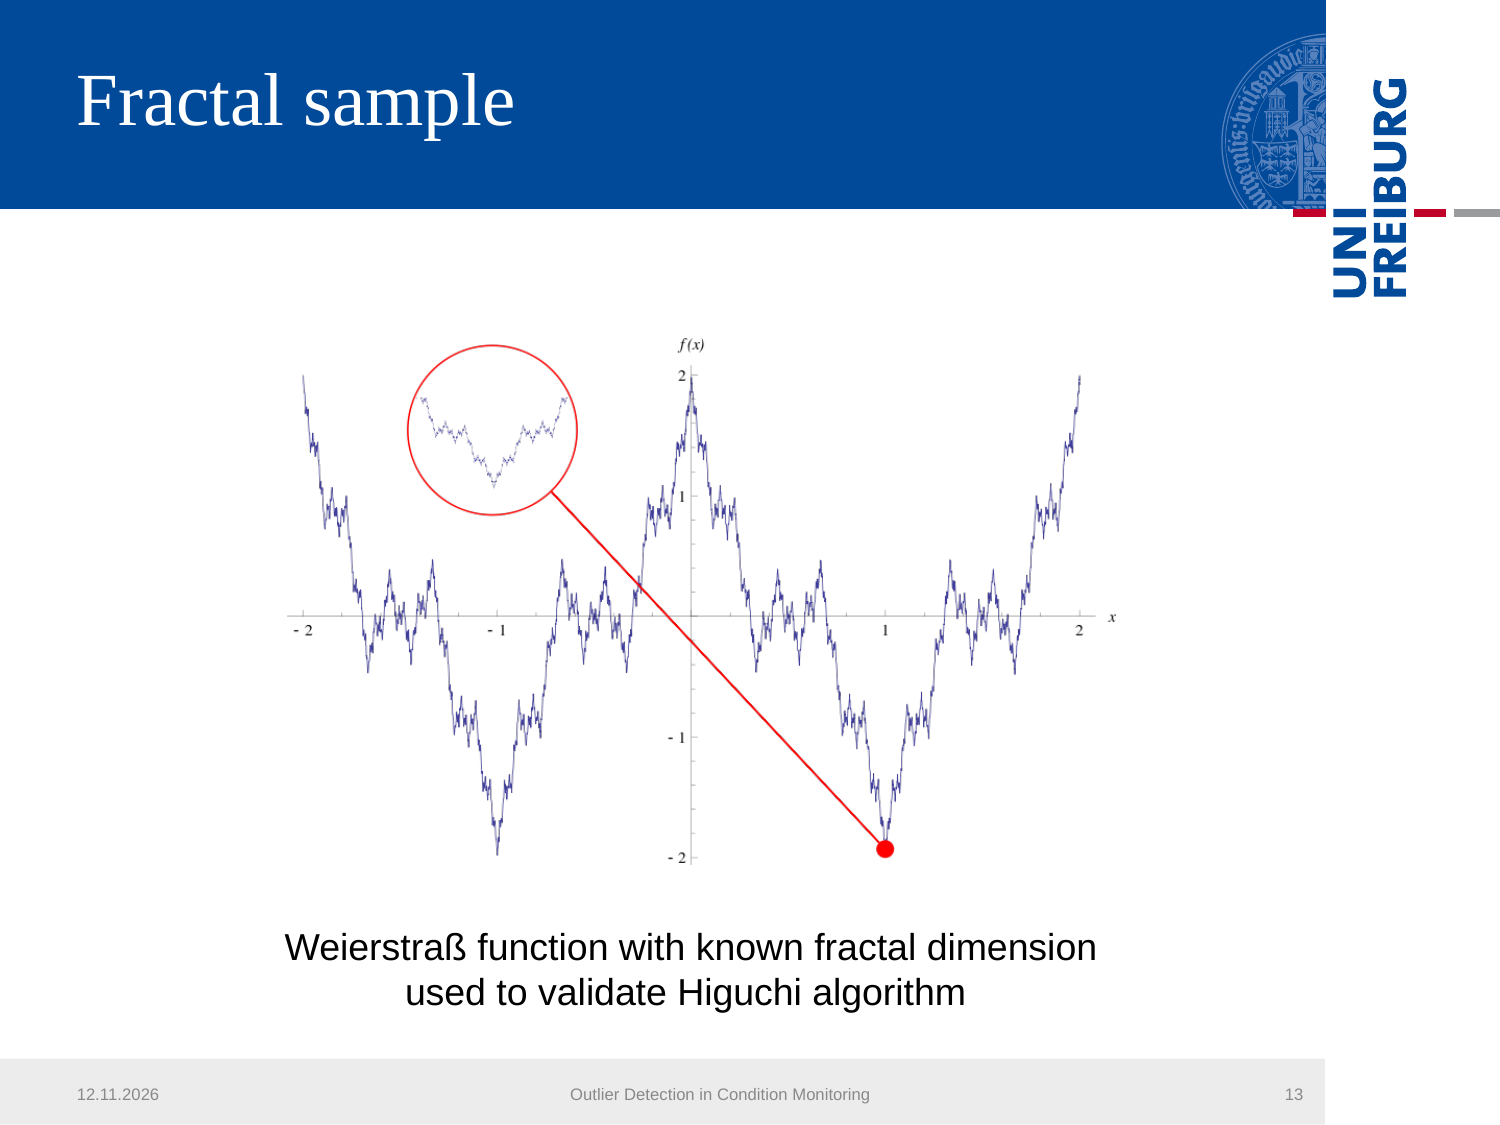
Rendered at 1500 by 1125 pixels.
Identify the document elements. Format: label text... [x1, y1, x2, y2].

footer Outlier Detection in Condition Monitoring [230, 1074, 1211, 1114]
slide_number 13 [1234, 1074, 1304, 1114]
title Fractal sample [76, 50, 1235, 169]
text_box Weierstraß function with known fractal dimension used to validate Higuchi algorithm [53, 915, 1329, 1021]
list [286, 337, 1116, 865]
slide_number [76, 1074, 207, 1114]
